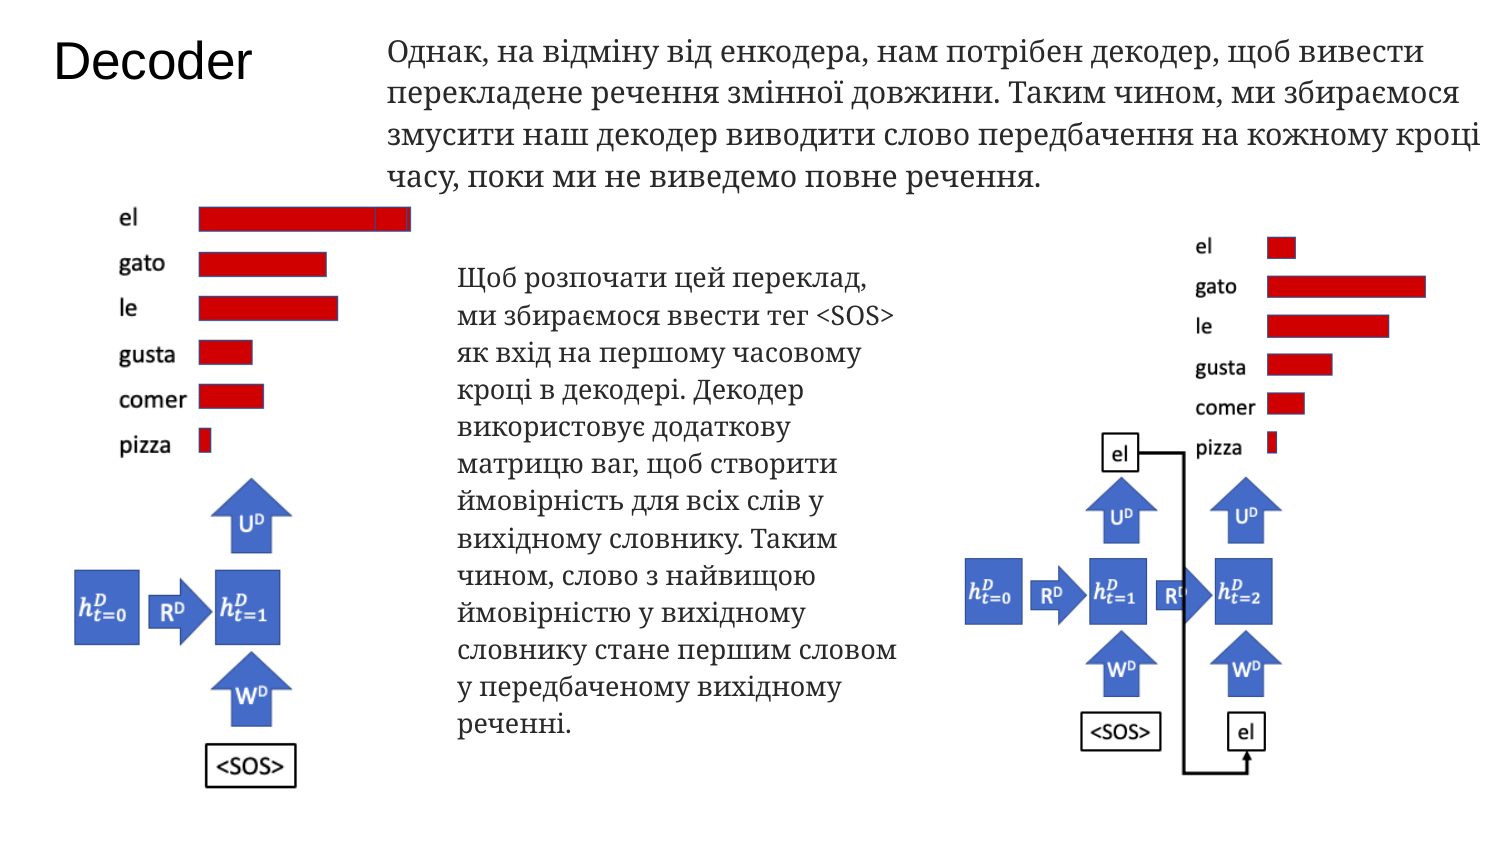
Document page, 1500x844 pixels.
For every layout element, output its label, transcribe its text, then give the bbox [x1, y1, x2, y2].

title Decoder [38, 11, 371, 106]
list Щоб розпочати цей переклад, ми збираємося ввести тег <SOS> як вхід на першому часовому кроці в декодері. Декодер використовує додаткову матрицю ваг, щоб створити ймовірність для всіх слів у вихідному словнику. Таким чином, слово з найвищою ймовірністю у вихідному словнику стане першим словом у передбаченому вихідному реченні. [442, 241, 914, 764]
text_box Однак, на відміну від енкодера, нам потрібен декодер, щоб вивести перекладене речення змінної довжини. Таким чином, ми збираємося змусити наш декодер виводити слово передбачення на кожному кроці часу, поки ми не виведемо повне речення. [371, 11, 1500, 209]
picture [37, 198, 430, 806]
picture [946, 218, 1437, 786]
